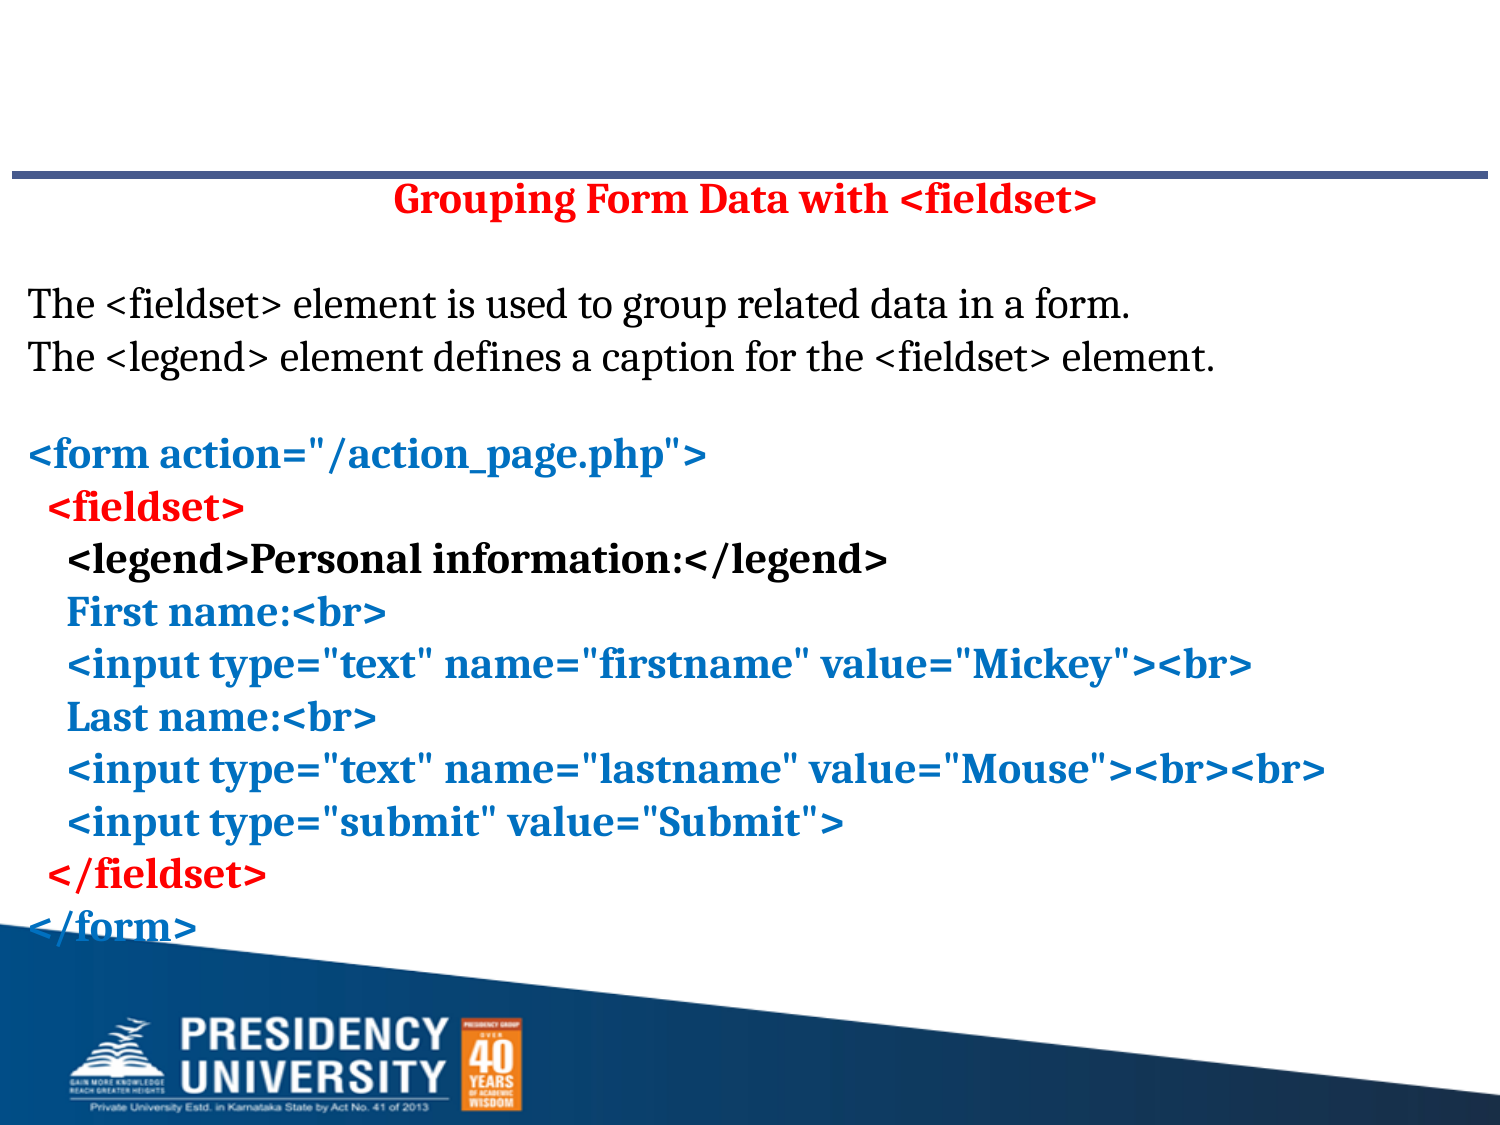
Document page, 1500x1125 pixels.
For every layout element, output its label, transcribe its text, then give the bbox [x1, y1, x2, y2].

picture [0, 921, 1500, 1125]
text_box Grouping Form Data with <fieldset> The <fieldset> element is used to group related data in a form. The <legend> element defines a caption for the <fieldset> element. <form action="/action_page.php"> <fieldset> <legend>Personal information:</legend> First name:<br> <input type="text" name="firstname" value="Mickey"><br> Last name:<br> <input type="text" name="lastname" value="Mouse"><br><br> <input type="submit" value="Submit"> </fieldset> </form> [12, 162, 1480, 958]
